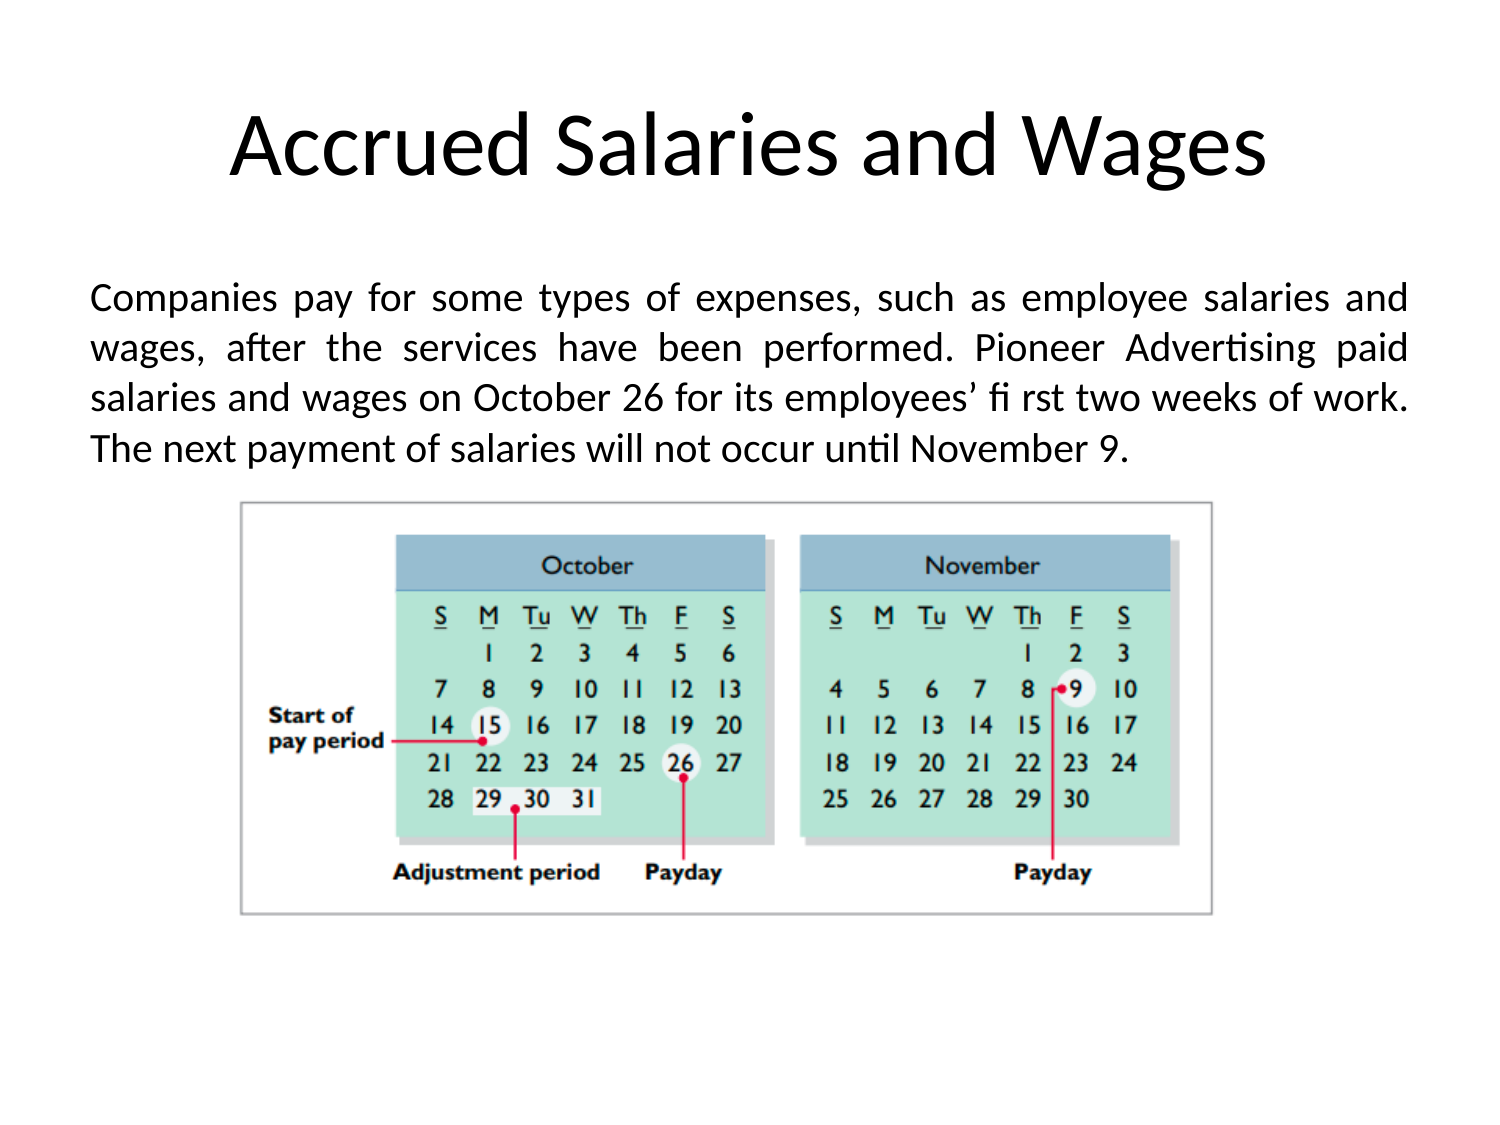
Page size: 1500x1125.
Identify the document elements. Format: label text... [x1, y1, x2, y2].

picture [237, 499, 1216, 919]
title Accrued Salaries and Wages [75, 45, 1425, 233]
list Companies pay for some types of expenses, such as employee salaries and wages, after the services have been performed. Pioneer Advertising paid salaries and wages on October 26 for its employees’ fi rst two weeks of work. The next payment of salaries will not occur until November 9. [75, 262, 1425, 1005]
